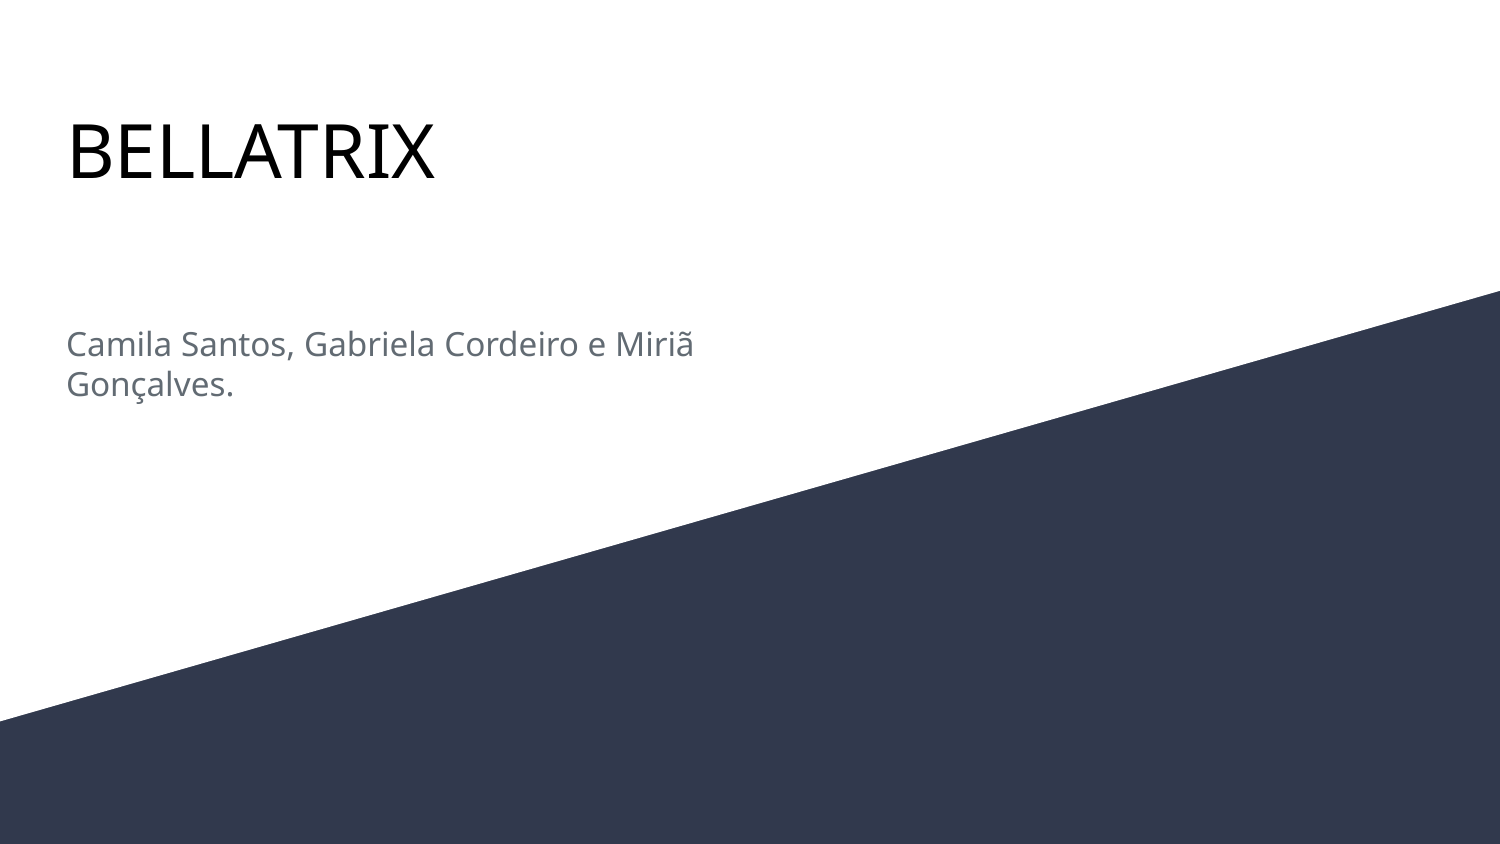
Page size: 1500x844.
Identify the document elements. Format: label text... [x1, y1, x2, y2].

title BELLATRIX [51, 88, 1449, 299]
subtitle Camila Santos, Gabriela Cordeiro e Miriã Gonçalves. [51, 308, 748, 430]
